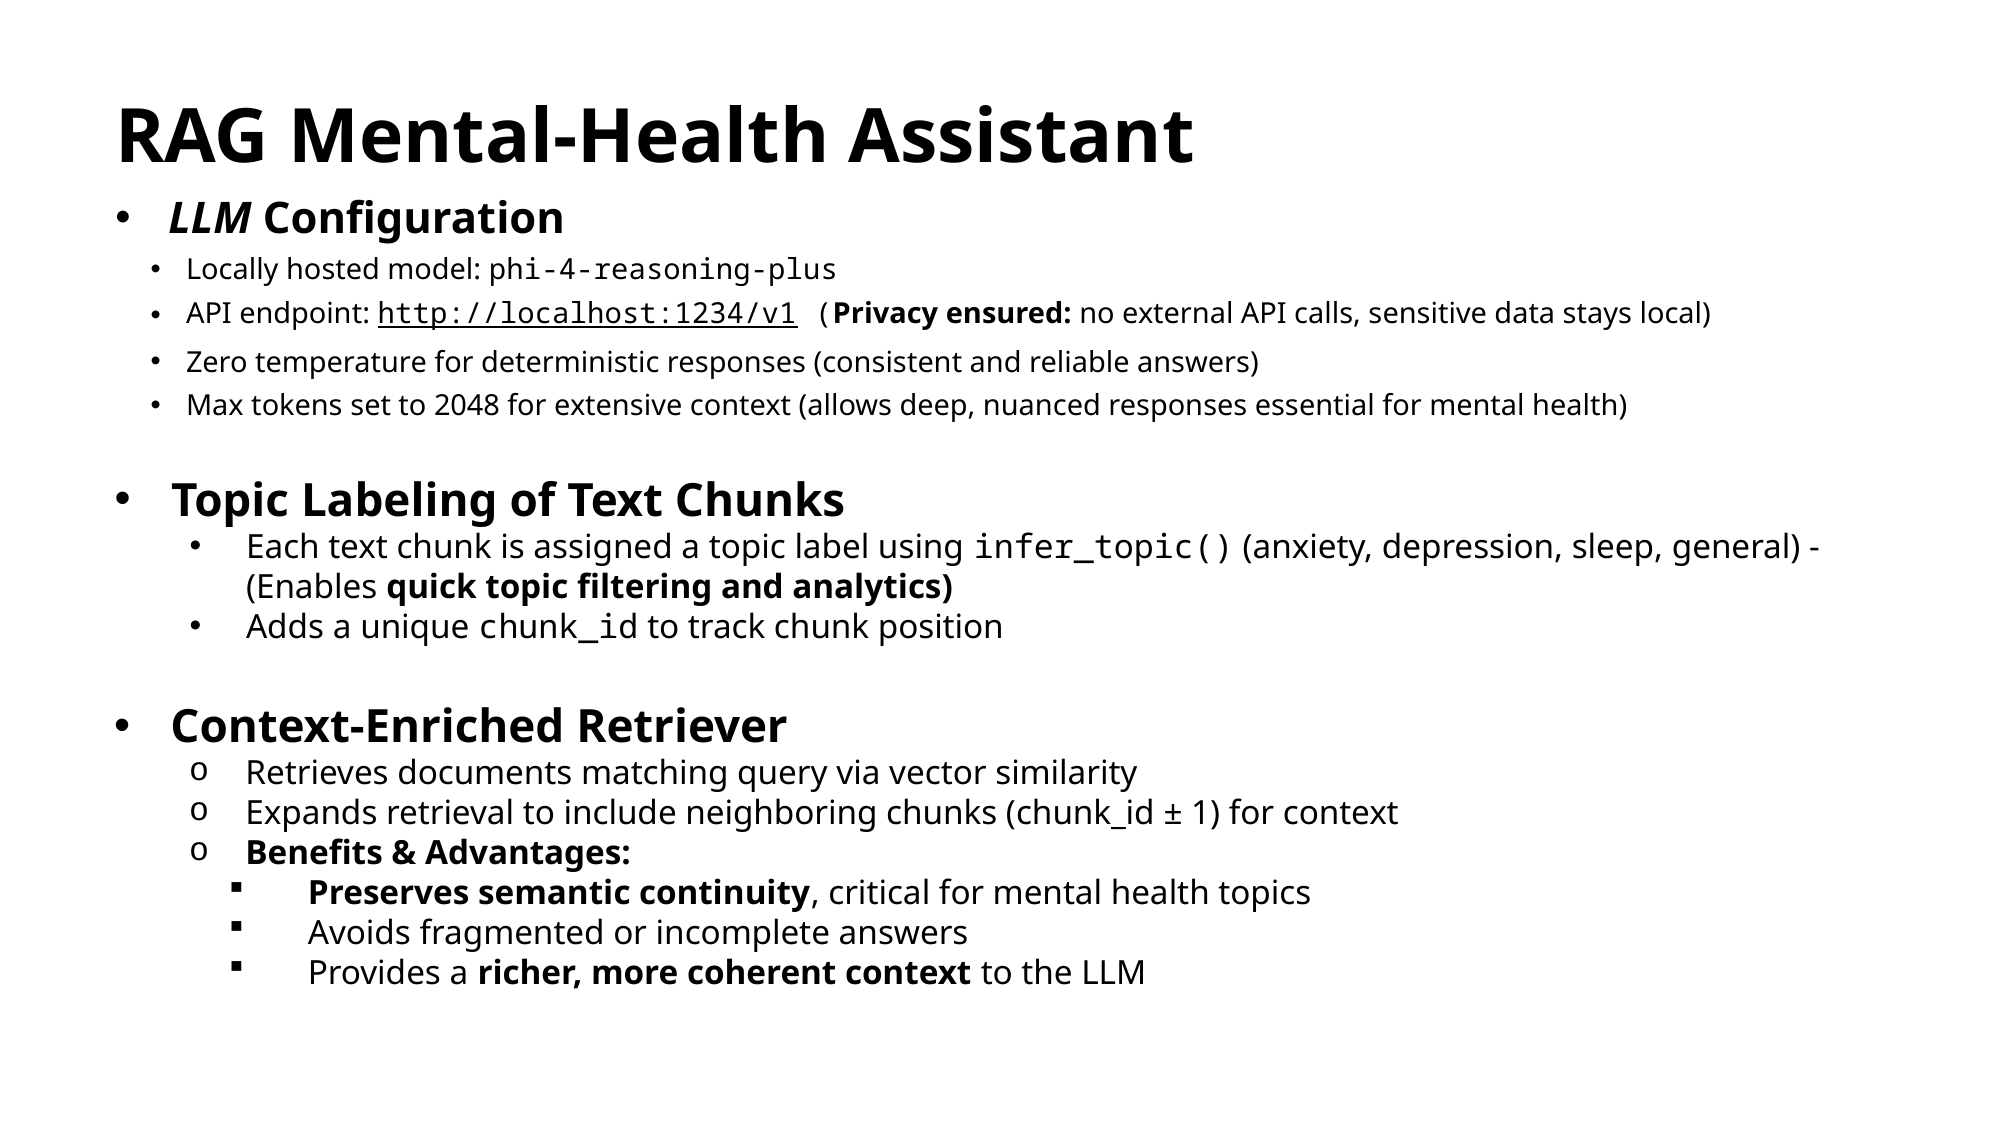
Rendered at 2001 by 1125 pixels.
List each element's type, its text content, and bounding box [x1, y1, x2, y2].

list LLM Configuration Locally hosted model: phi-4-reasoning-plus API endpoint: http://localhost:1234/v1 (Privacy ensured: no external API calls, sensitive data stays local) Zero temperature for deterministic responses (consistent and reliable answers) Max tokens set to 2048 for extensive context (allows deep, nuanced responses essential for mental health) [100, 182, 1900, 435]
text_box Context-Enriched Retriever Retrieves documents matching query via vector similarity Expands retrieval to include neighboring chunks (chunk_id ± 1) for context Benefits & Advantages: Preserves semantic continuity, critical for mental health topics Avoids fragmented or incomplete answers Provides a richer, more coherent context to the LLM [99, 689, 1870, 1039]
title RAG Mental-Health Assistant [100, 90, 1849, 182]
text_box Topic Labeling of Text Chunks Each text chunk is assigned a topic label using infer_topic() (anxiety, depression, sleep, general) -(Enables quick topic filtering and analytics) Adds a unique chunk_id to track chunk position [99, 462, 1899, 653]
